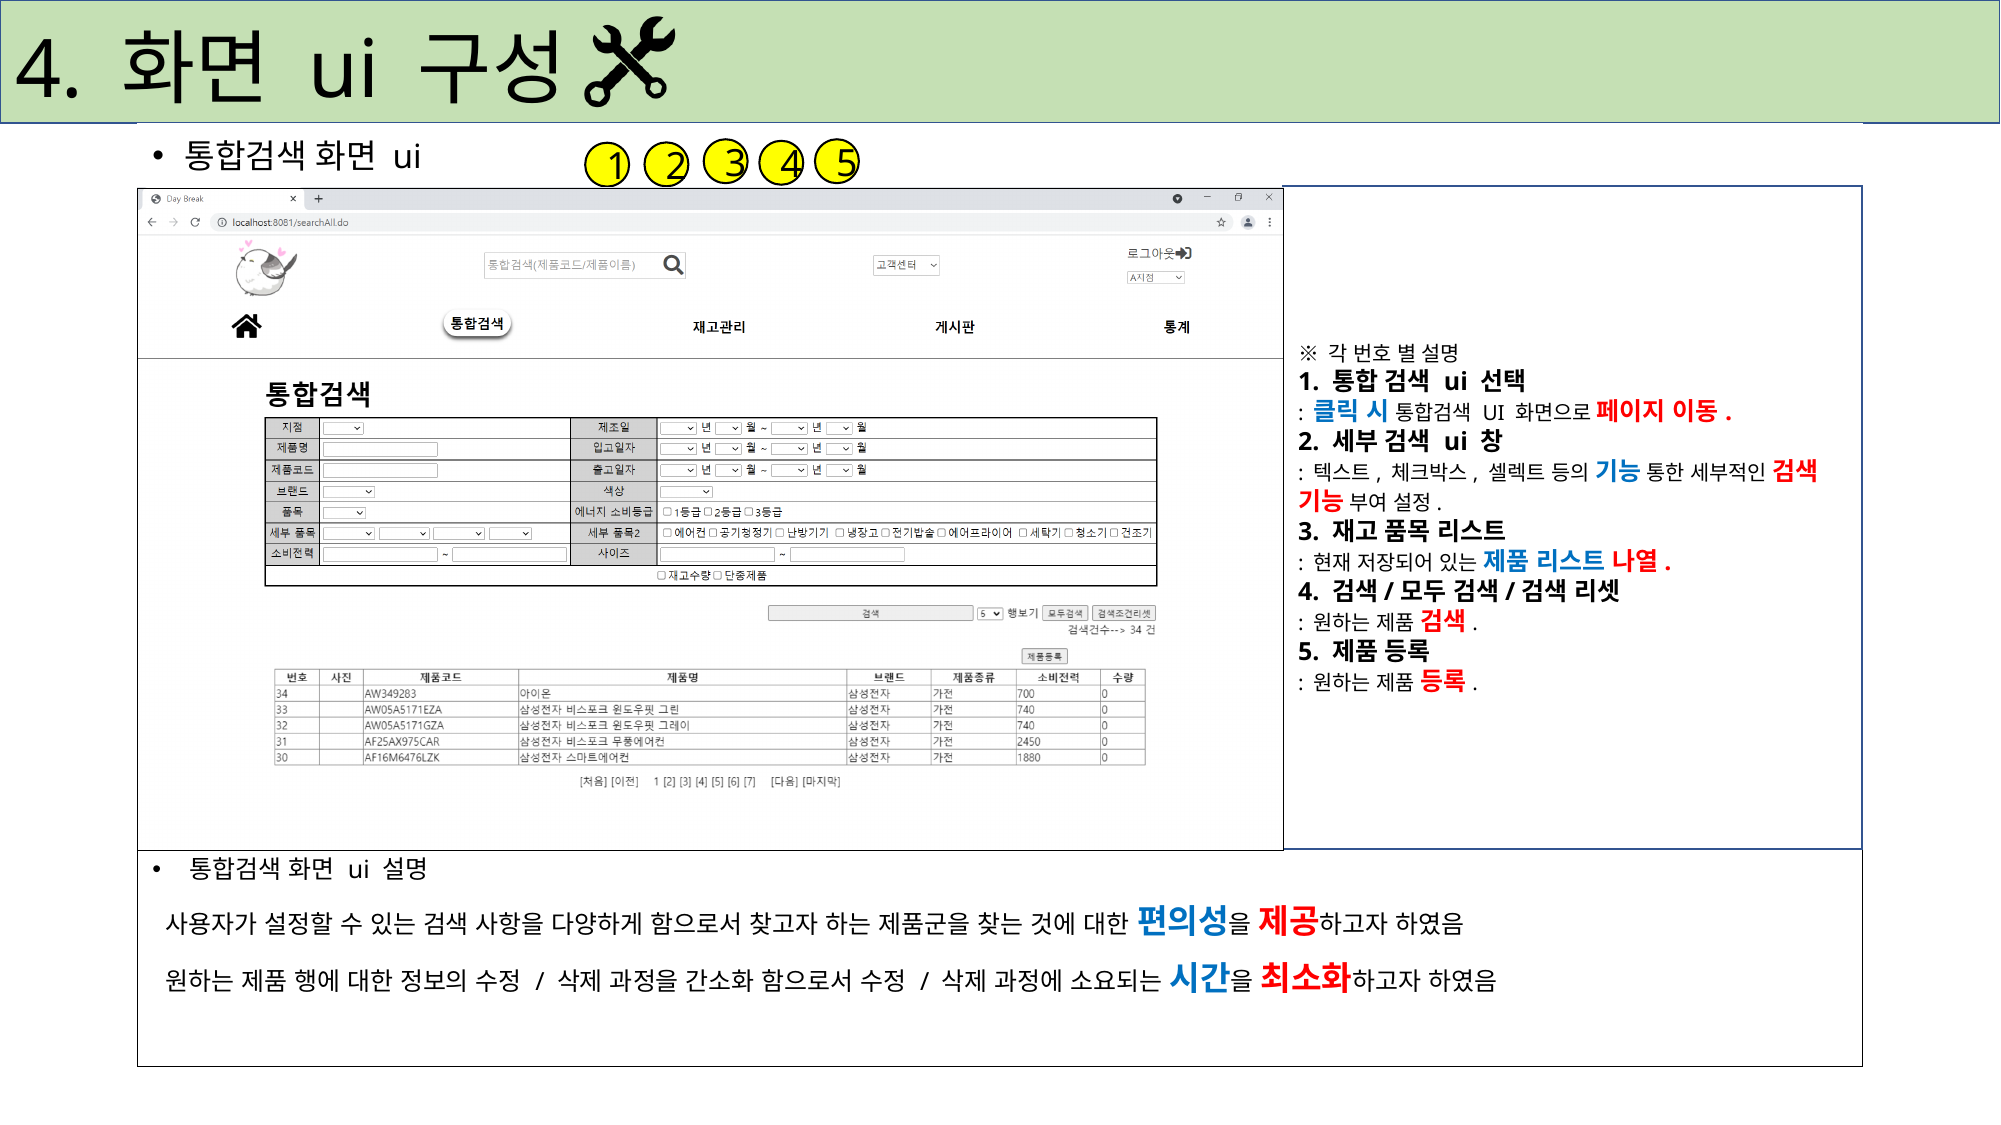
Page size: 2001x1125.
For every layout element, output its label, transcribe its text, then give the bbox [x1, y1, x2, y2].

text_box 3 [702, 138, 749, 185]
picture [137, 187, 1284, 851]
text_box [0, 0, 2000, 124]
text_box 1 [584, 141, 631, 187]
text_box ※ 각 번호 별 설명 1. 통합 검색 ui 선택 : 클릭 시 통합검색 UI 화면으로 페이지 이동. 2. 세부 검색 ui 창 : 텍스트, 체크박스, 셀렉트 등의 기능 통한 세부적인 검색 기능 부여 설정. 3. 재고 품목 리스트 : 현재 저장되어 있는 제품 리스트 나열. 4. 검색/모두 검색/검색 리셋 : 원하는 제품 검색. 5. 제품 등록 : 원하는 제품 등록. [1282, 185, 1863, 850]
picture [574, 7, 684, 116]
list 통합검색 화면 ui [137, 123, 1863, 184]
text_box 5 [813, 138, 860, 185]
text_box 2 [643, 141, 690, 187]
text_box 4 [758, 139, 805, 186]
text_box 통합검색 화면 ui 설명 사용자가 설정할 수 있는 검색 사항을 다양하게 함으로서 찾고자 하는 제품군을 찾는 것에 대한 편의성을 제공하고자 하였음 원하는 제품 행에 대한 정보의 수정 / 삭제 과정을 간소화 함으로서 수정 / 삭제 과정에 소요되는 시간을 최소화하고자 하였음 [137, 850, 1863, 1067]
title 4. 화면 ui 구성 [0, 19, 1725, 123]
